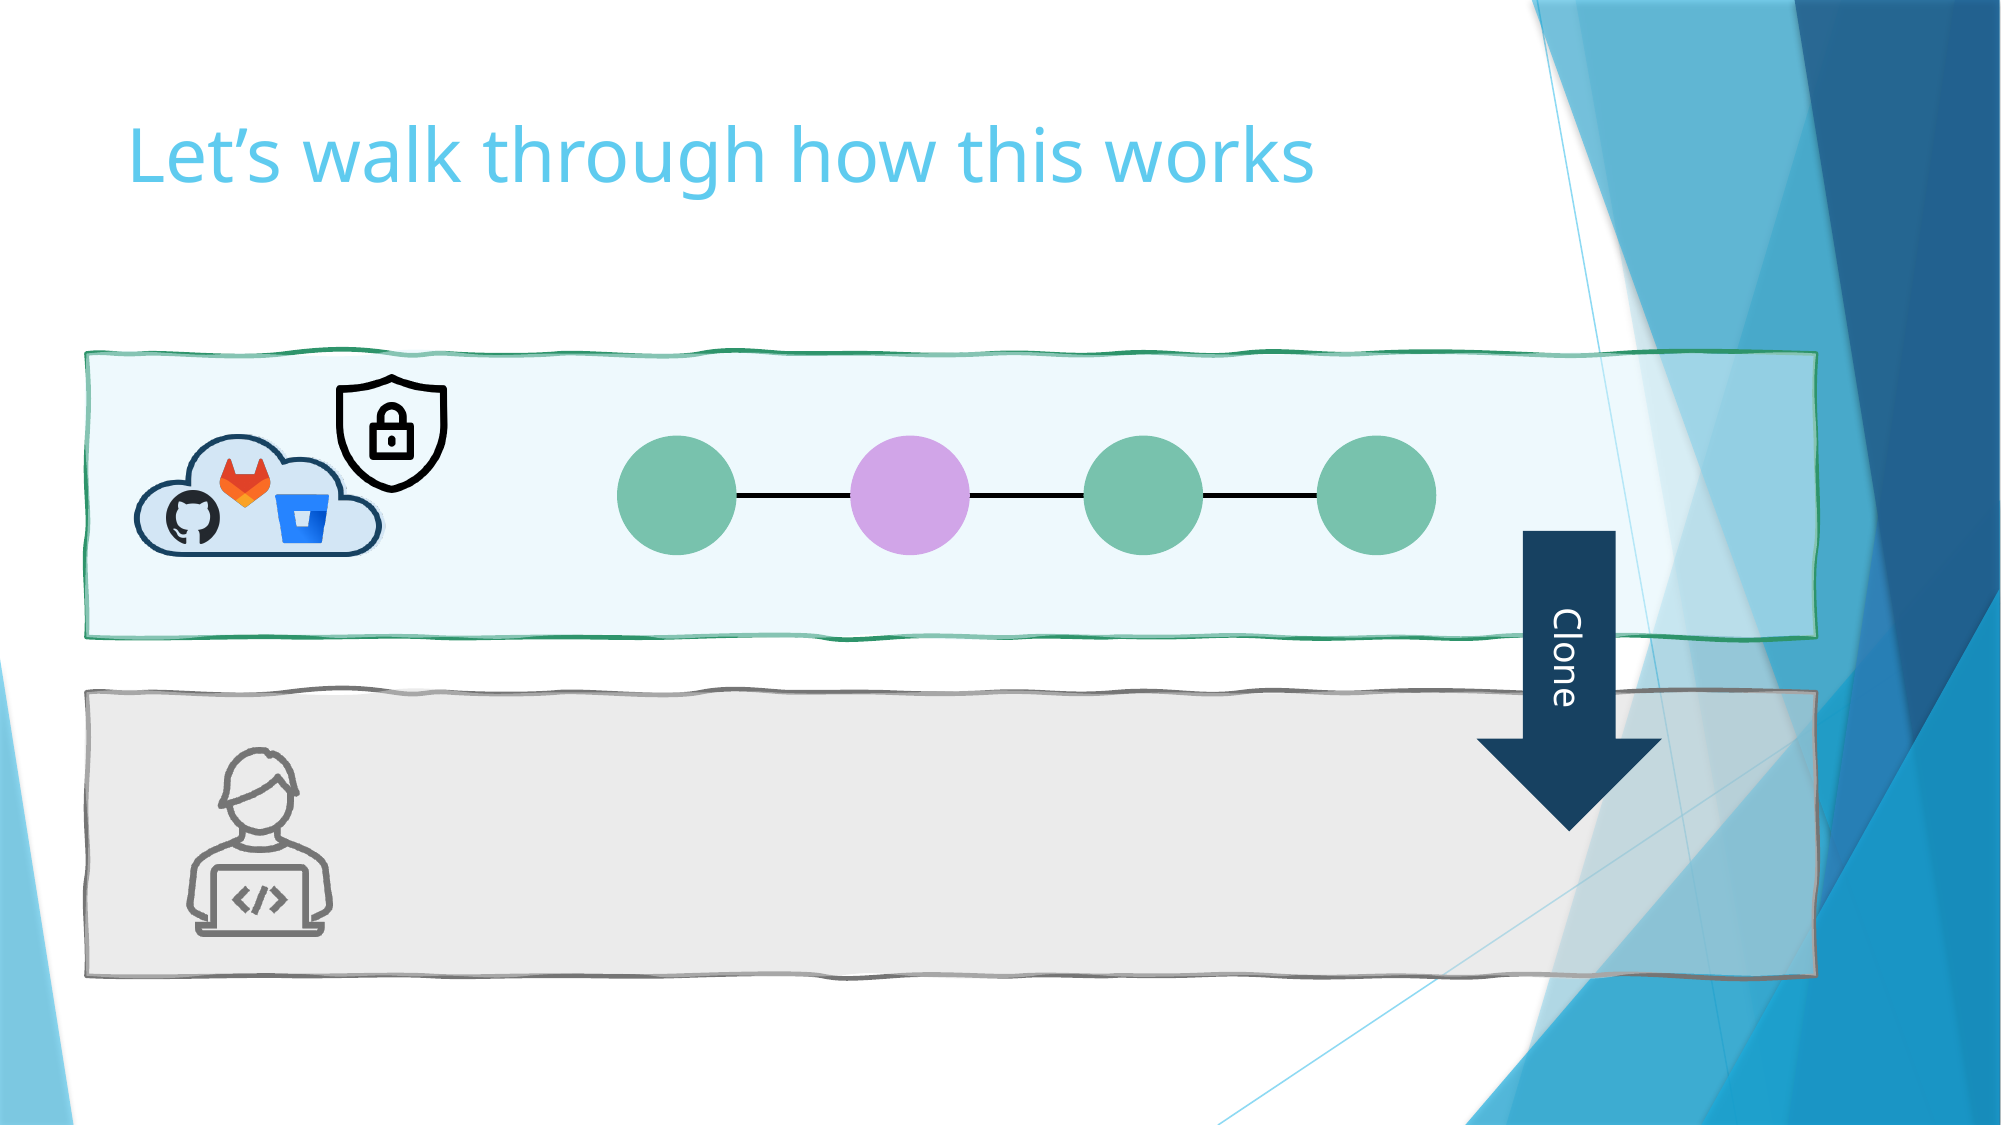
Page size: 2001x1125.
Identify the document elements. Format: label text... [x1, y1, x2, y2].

text_box Clone [1521, 649, 1618, 690]
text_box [85, 353, 1817, 638]
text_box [85, 691, 1817, 977]
picture [331, 374, 451, 494]
title Let’s walk through how this works [111, 99, 1522, 317]
